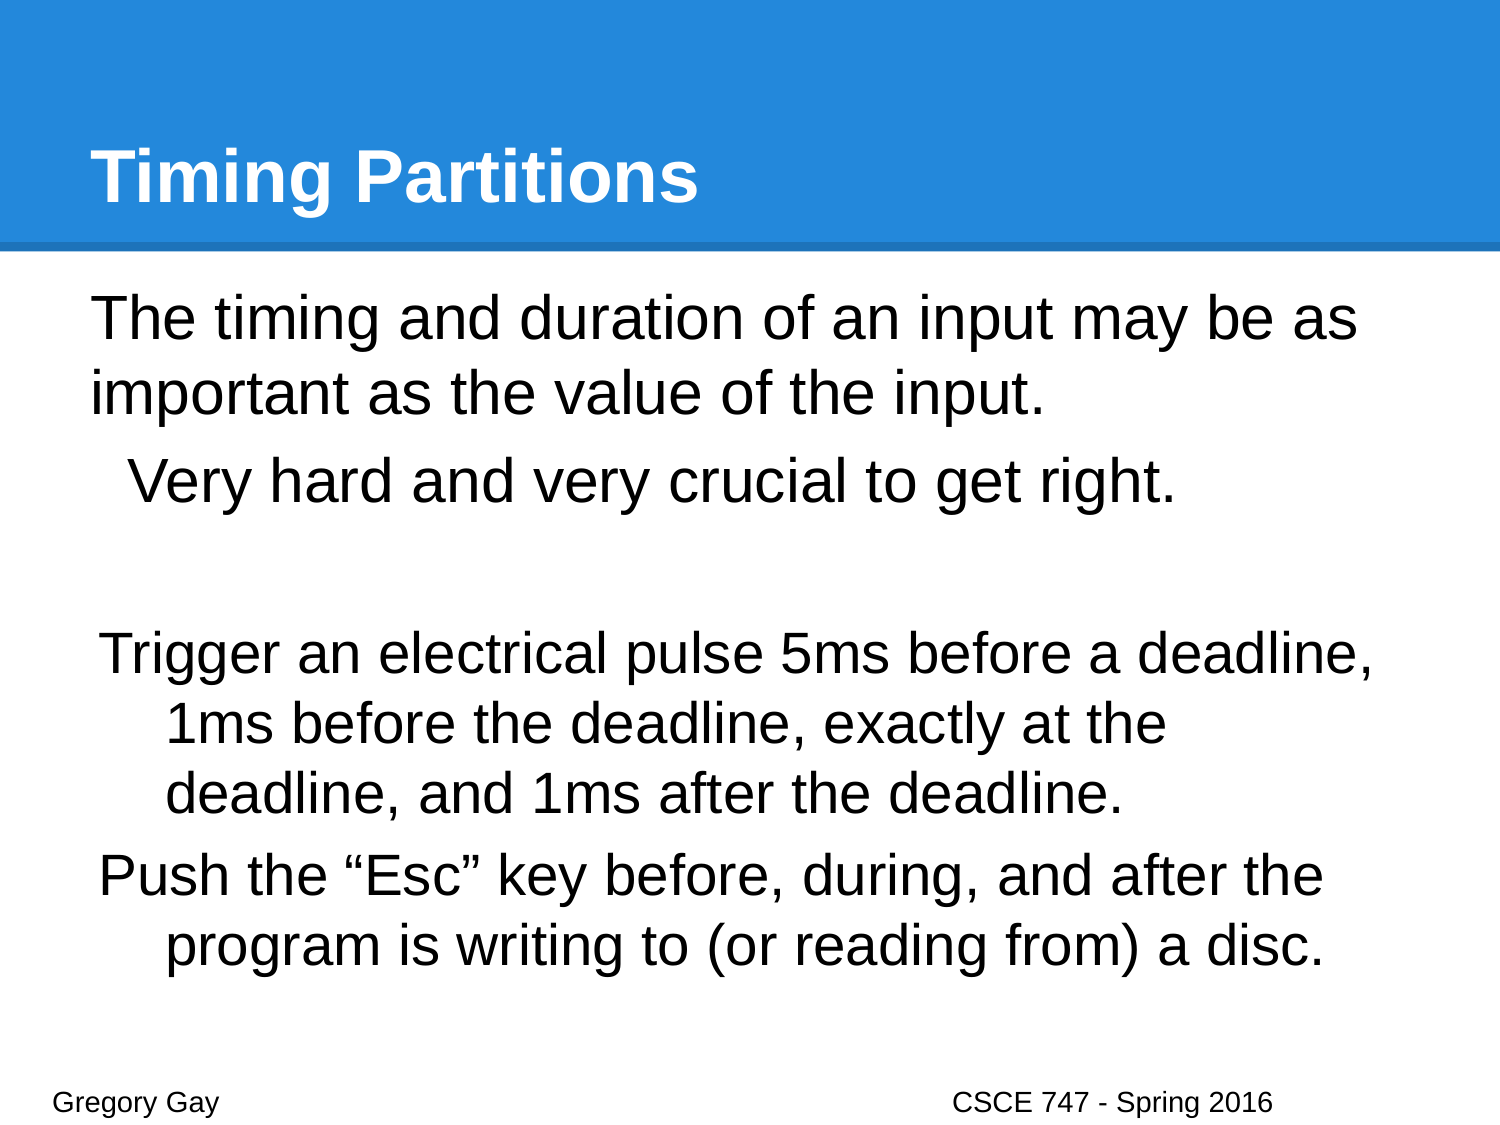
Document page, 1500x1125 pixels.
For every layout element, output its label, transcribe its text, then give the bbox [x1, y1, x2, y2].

list The timing and duration of an input may be as important as the value of the input. Very hard and very crucial to get right. Trigger an electrical pulse 5ms before a deadline, 1ms before the deadline, exactly at the deadline, and 1ms after the deadline. Push the “Esc” key before, during, and after the program is writing to (or reading from) a disc. [75, 262, 1425, 1068]
title Timing Partitions [75, 45, 1425, 233]
text_box Gregory Gay CSCE 747 - Spring 2016 34 [37, 1068, 1463, 1114]
